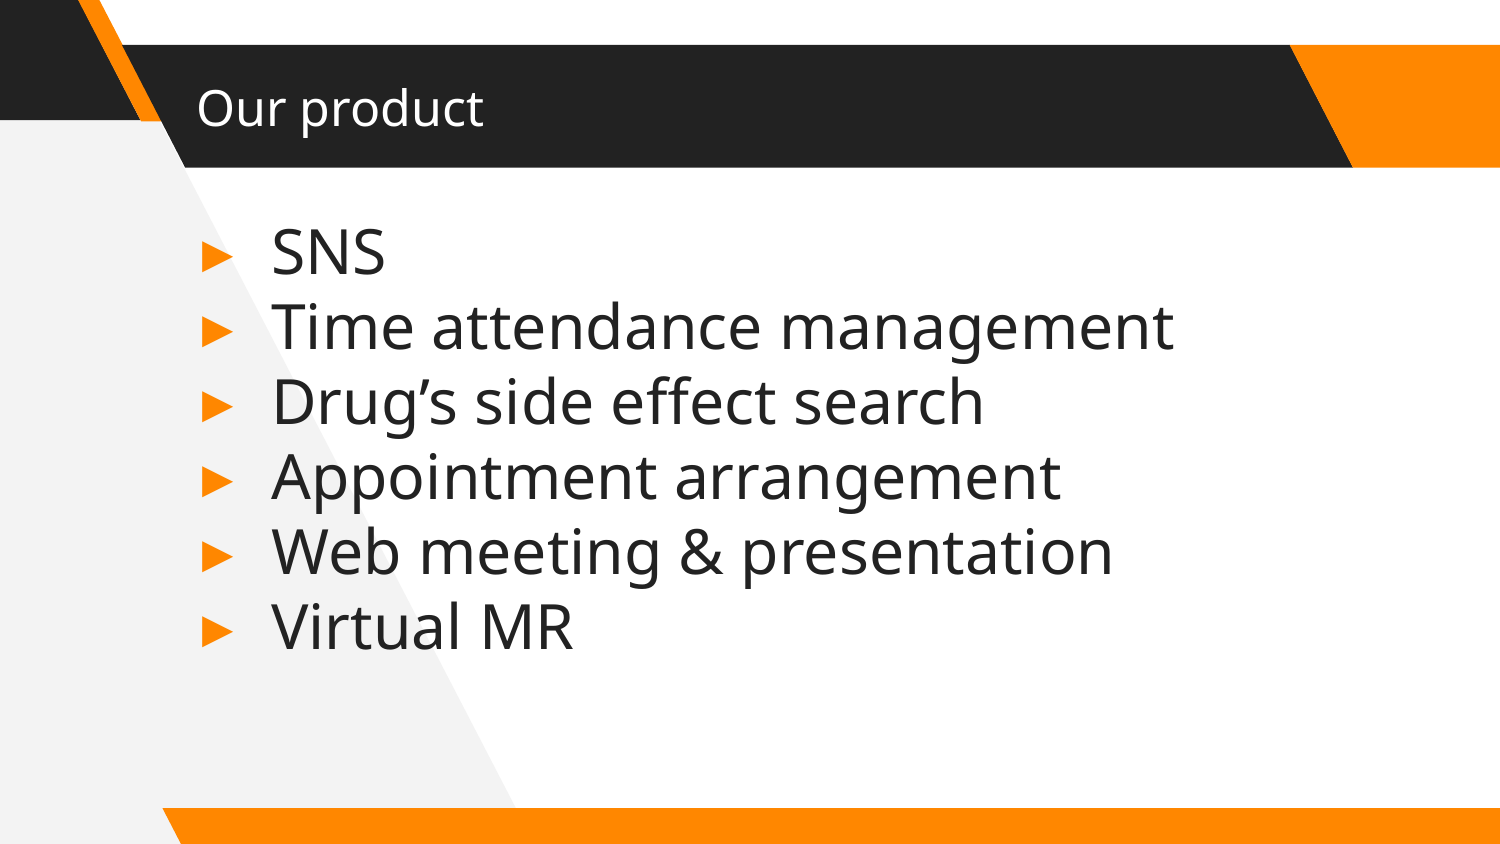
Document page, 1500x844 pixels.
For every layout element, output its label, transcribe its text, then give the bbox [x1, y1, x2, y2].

title Our product [181, 45, 1285, 169]
list SNS Time attendance management Drug’s side effect search Appointment arrangement Web meeting & presentation Virtual MR [181, 197, 1425, 796]
